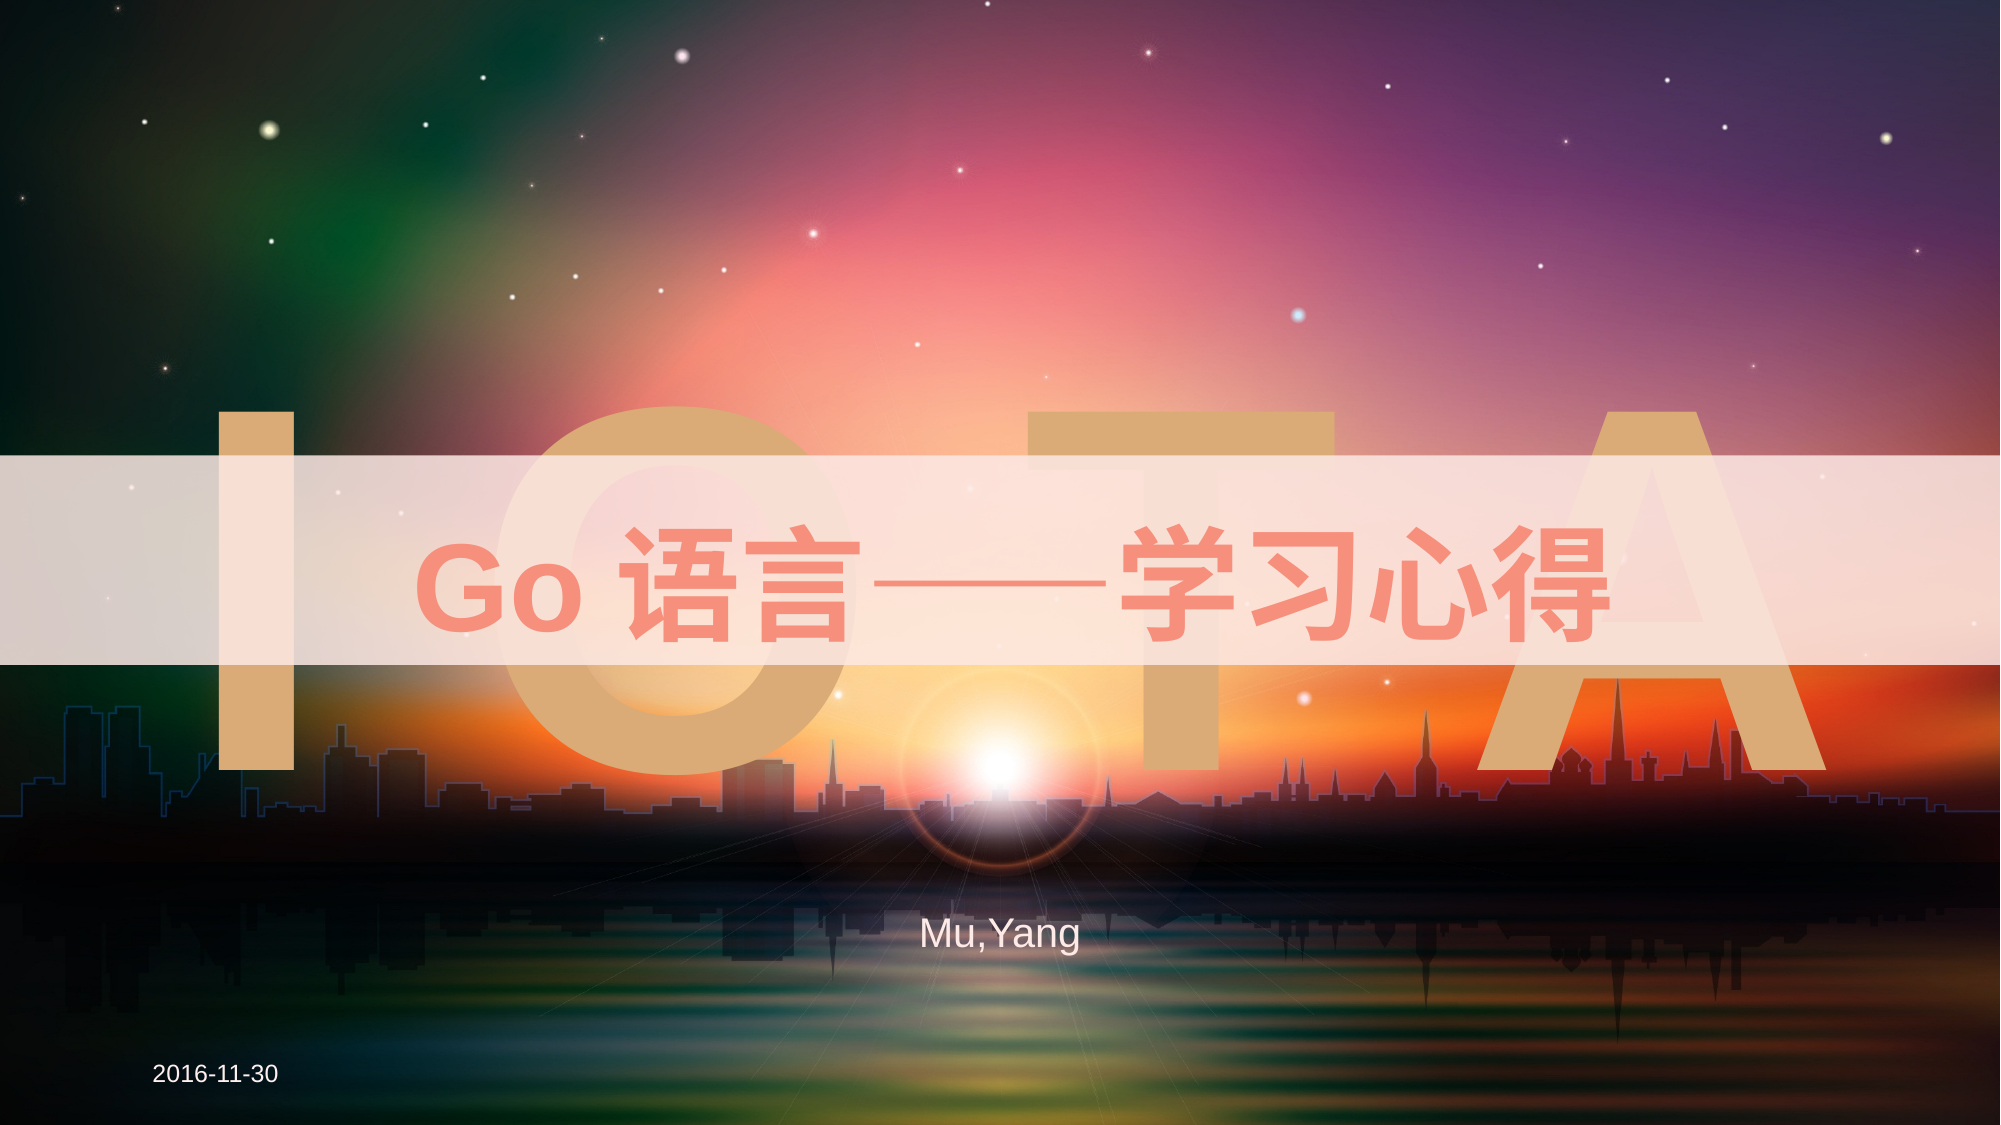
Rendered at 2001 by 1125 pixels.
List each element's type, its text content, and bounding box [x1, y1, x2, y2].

picture [0, 665, 2000, 1125]
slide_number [137, 1042, 588, 1103]
picture [587, 665, 764, 716]
picture [0, 0, 2000, 455]
slide_number [1412, 1042, 1863, 1103]
title Go语言——学习心得 [183, 455, 1845, 664]
subtitle Mu,Yang [477, 873, 1523, 964]
